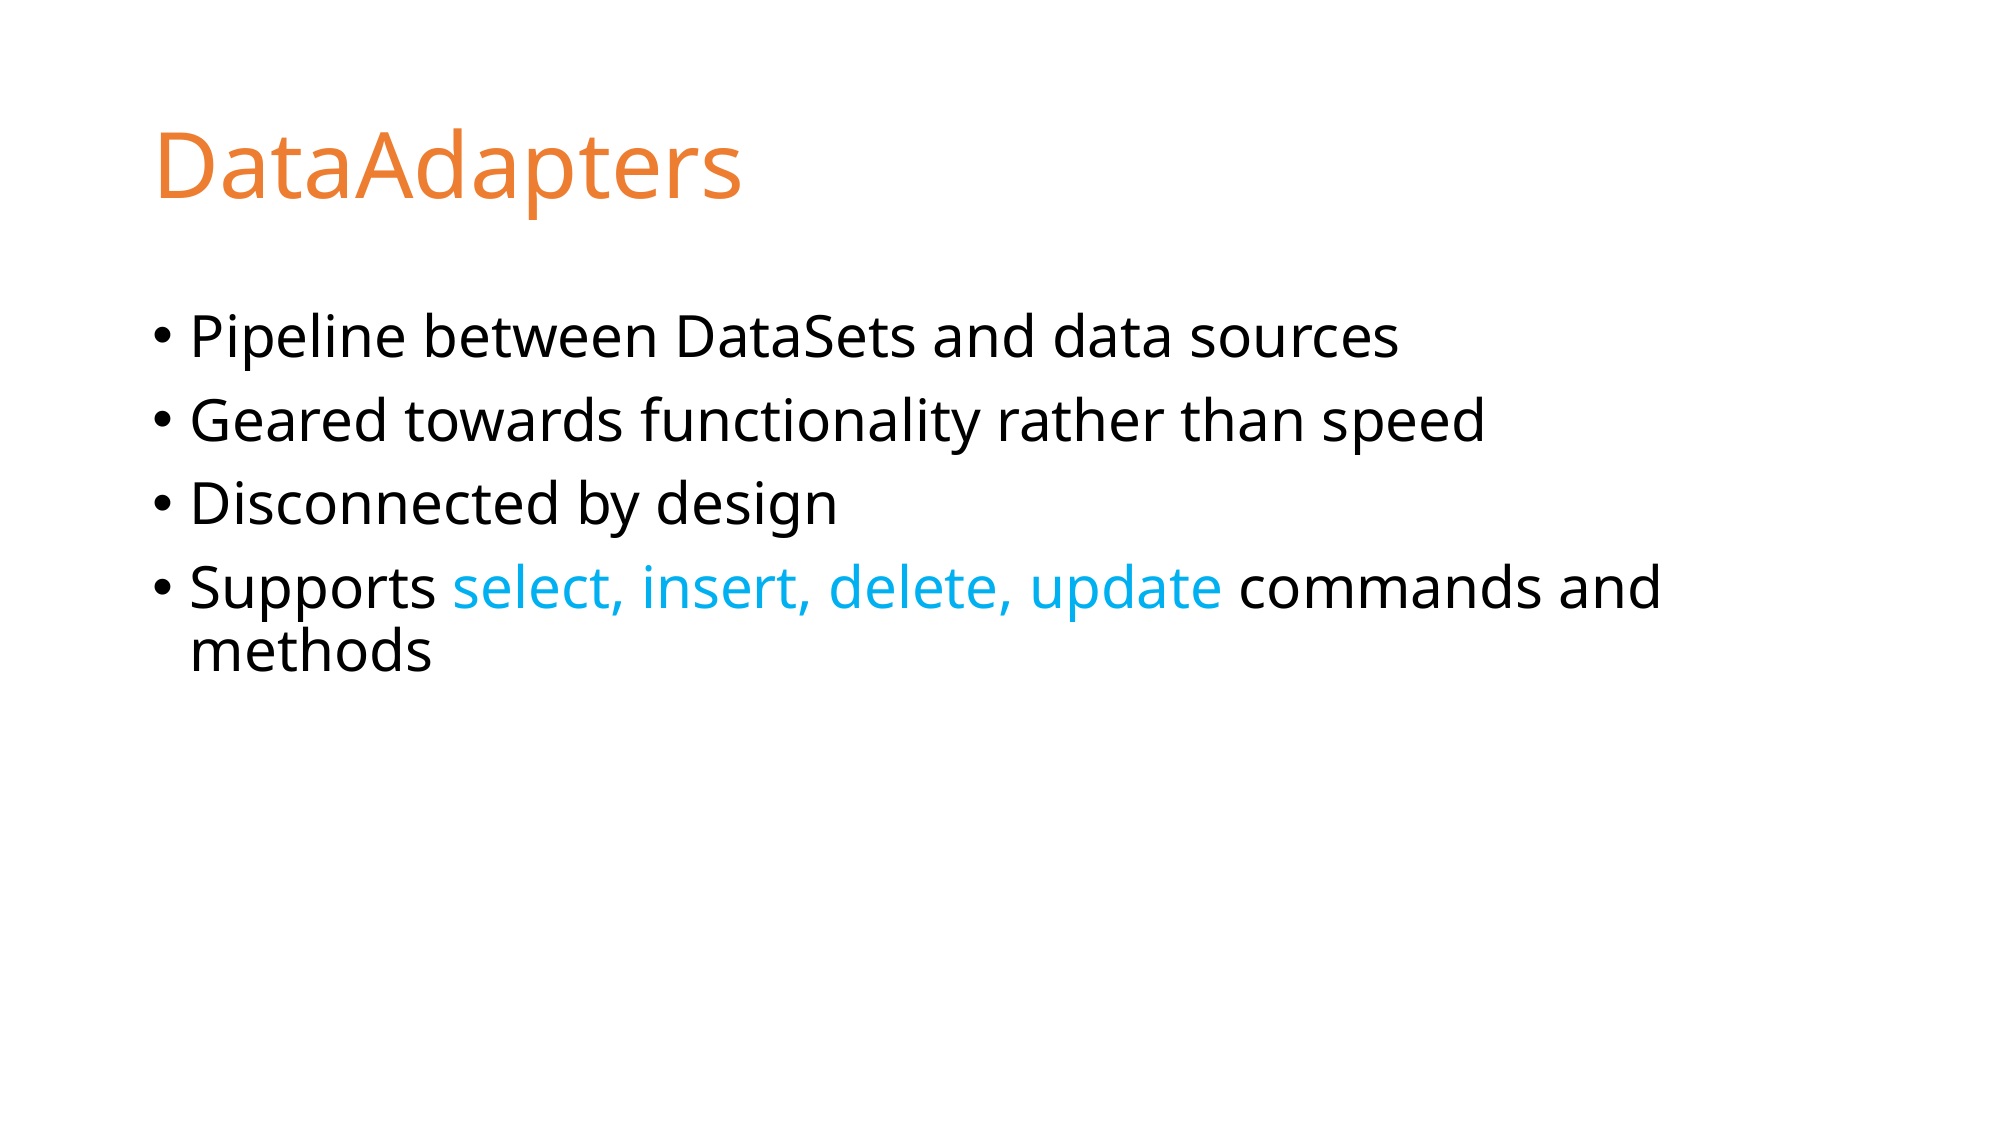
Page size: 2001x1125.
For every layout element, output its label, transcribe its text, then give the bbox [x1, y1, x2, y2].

list Pipeline between DataSets and data sources Geared towards functionality rather than speed Disconnected by design Supports select, insert, delete, update commands and methods [137, 299, 1863, 1014]
title DataAdapters [137, 59, 1863, 278]
